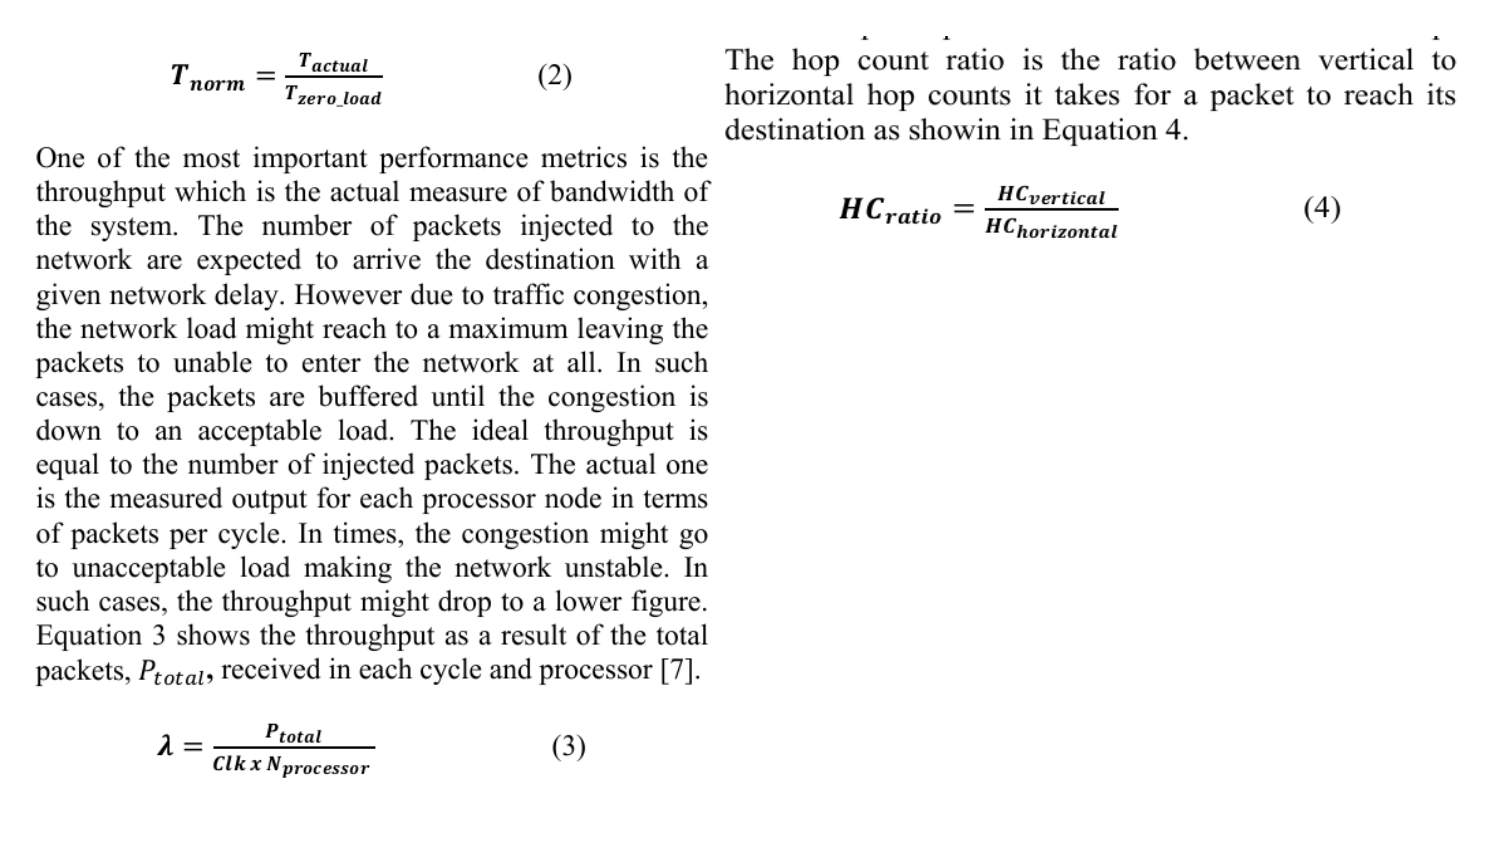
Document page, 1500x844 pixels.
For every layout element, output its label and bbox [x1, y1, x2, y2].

picture [24, 24, 713, 803]
picture [724, 36, 1481, 304]
